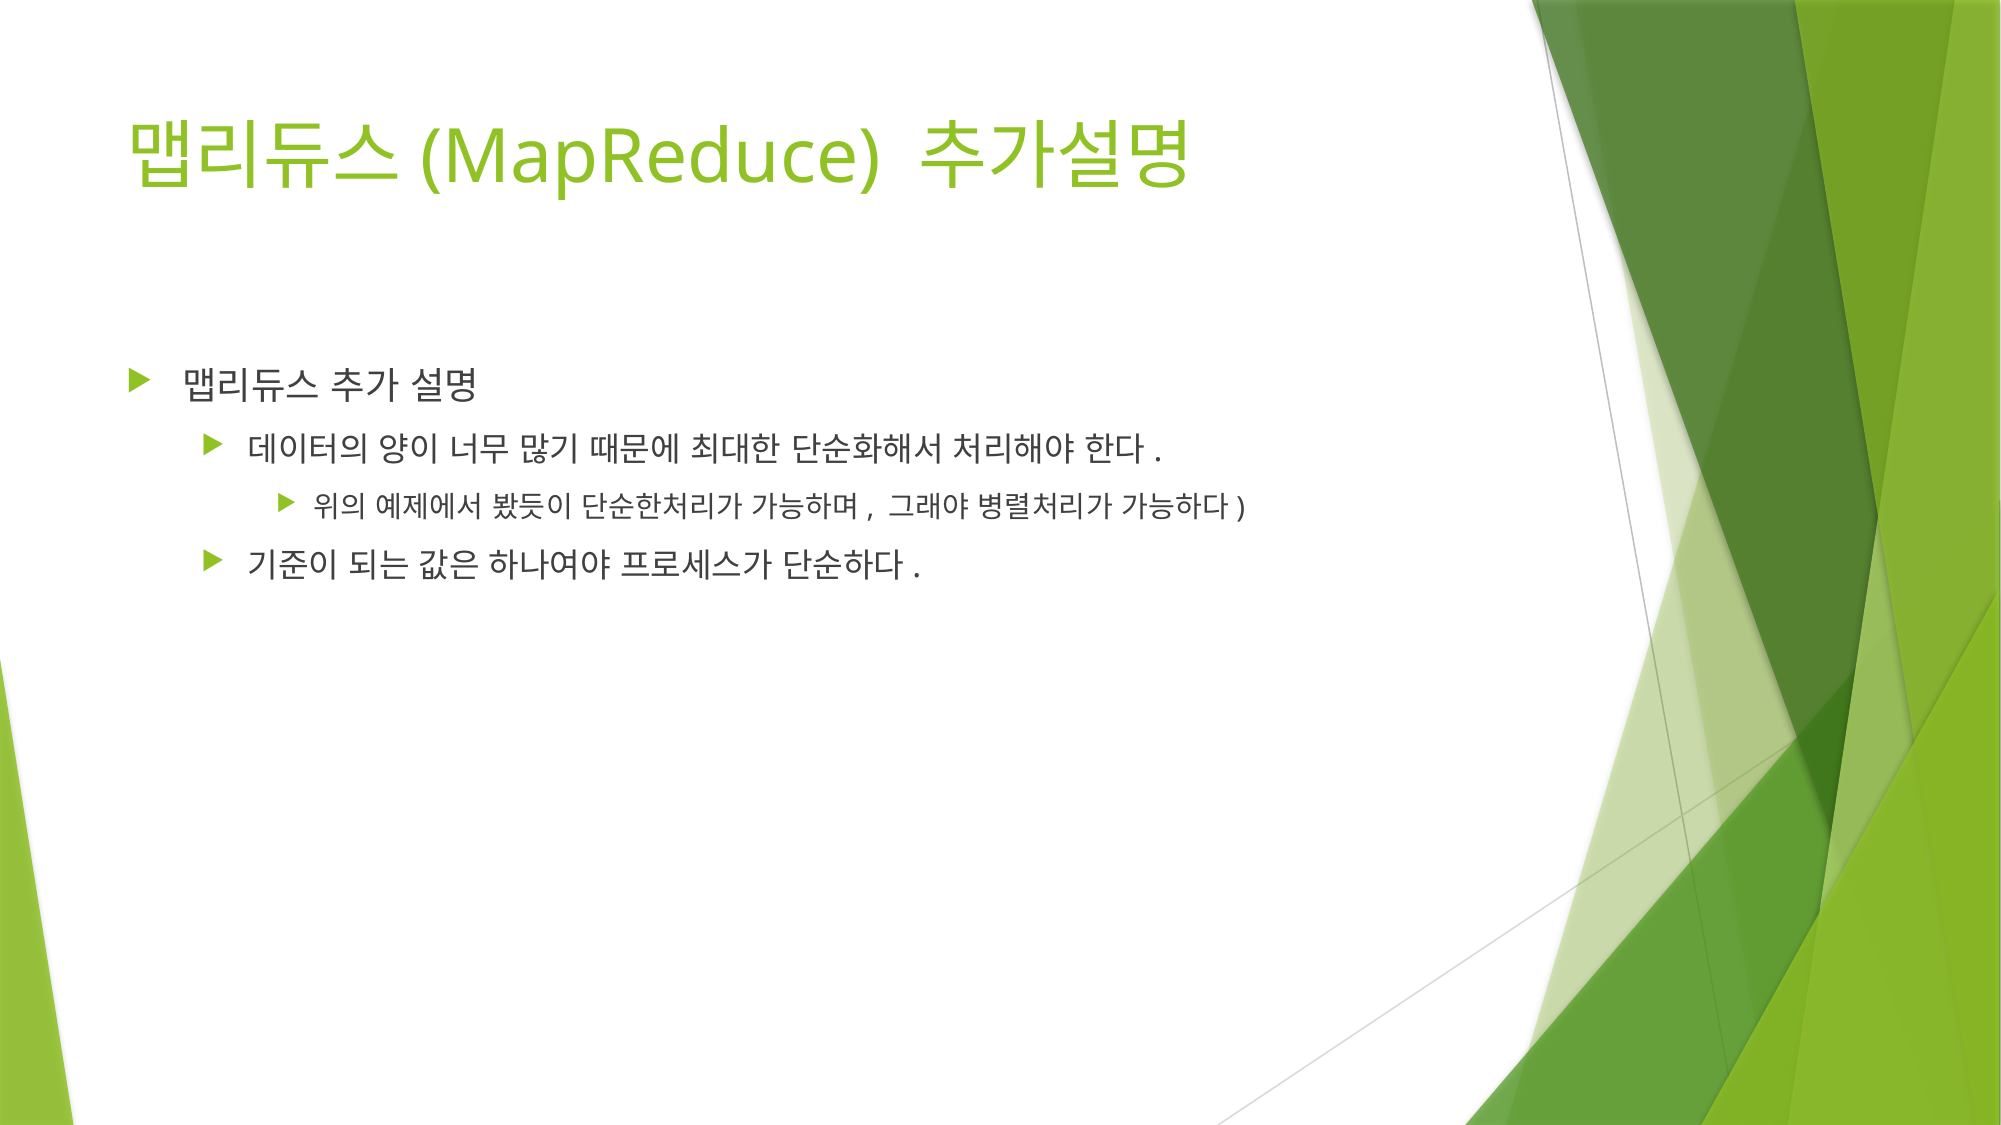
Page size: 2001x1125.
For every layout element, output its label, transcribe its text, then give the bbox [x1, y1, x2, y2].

title 맵리듀스(MapReduce) 추가설명 [111, 99, 1522, 317]
list 맵리듀스 추가 설명 데이터의 양이 너무 많기 때문에 최대한 단순화해서 처리해야 한다. 위의 예제에서 봤듯이 단순한처리가 가능하며, 그래야 병렬처리가 가능하다) 기준이 되는 값은 하나여야 프로세스가 단순하다. [111, 354, 1522, 1088]
